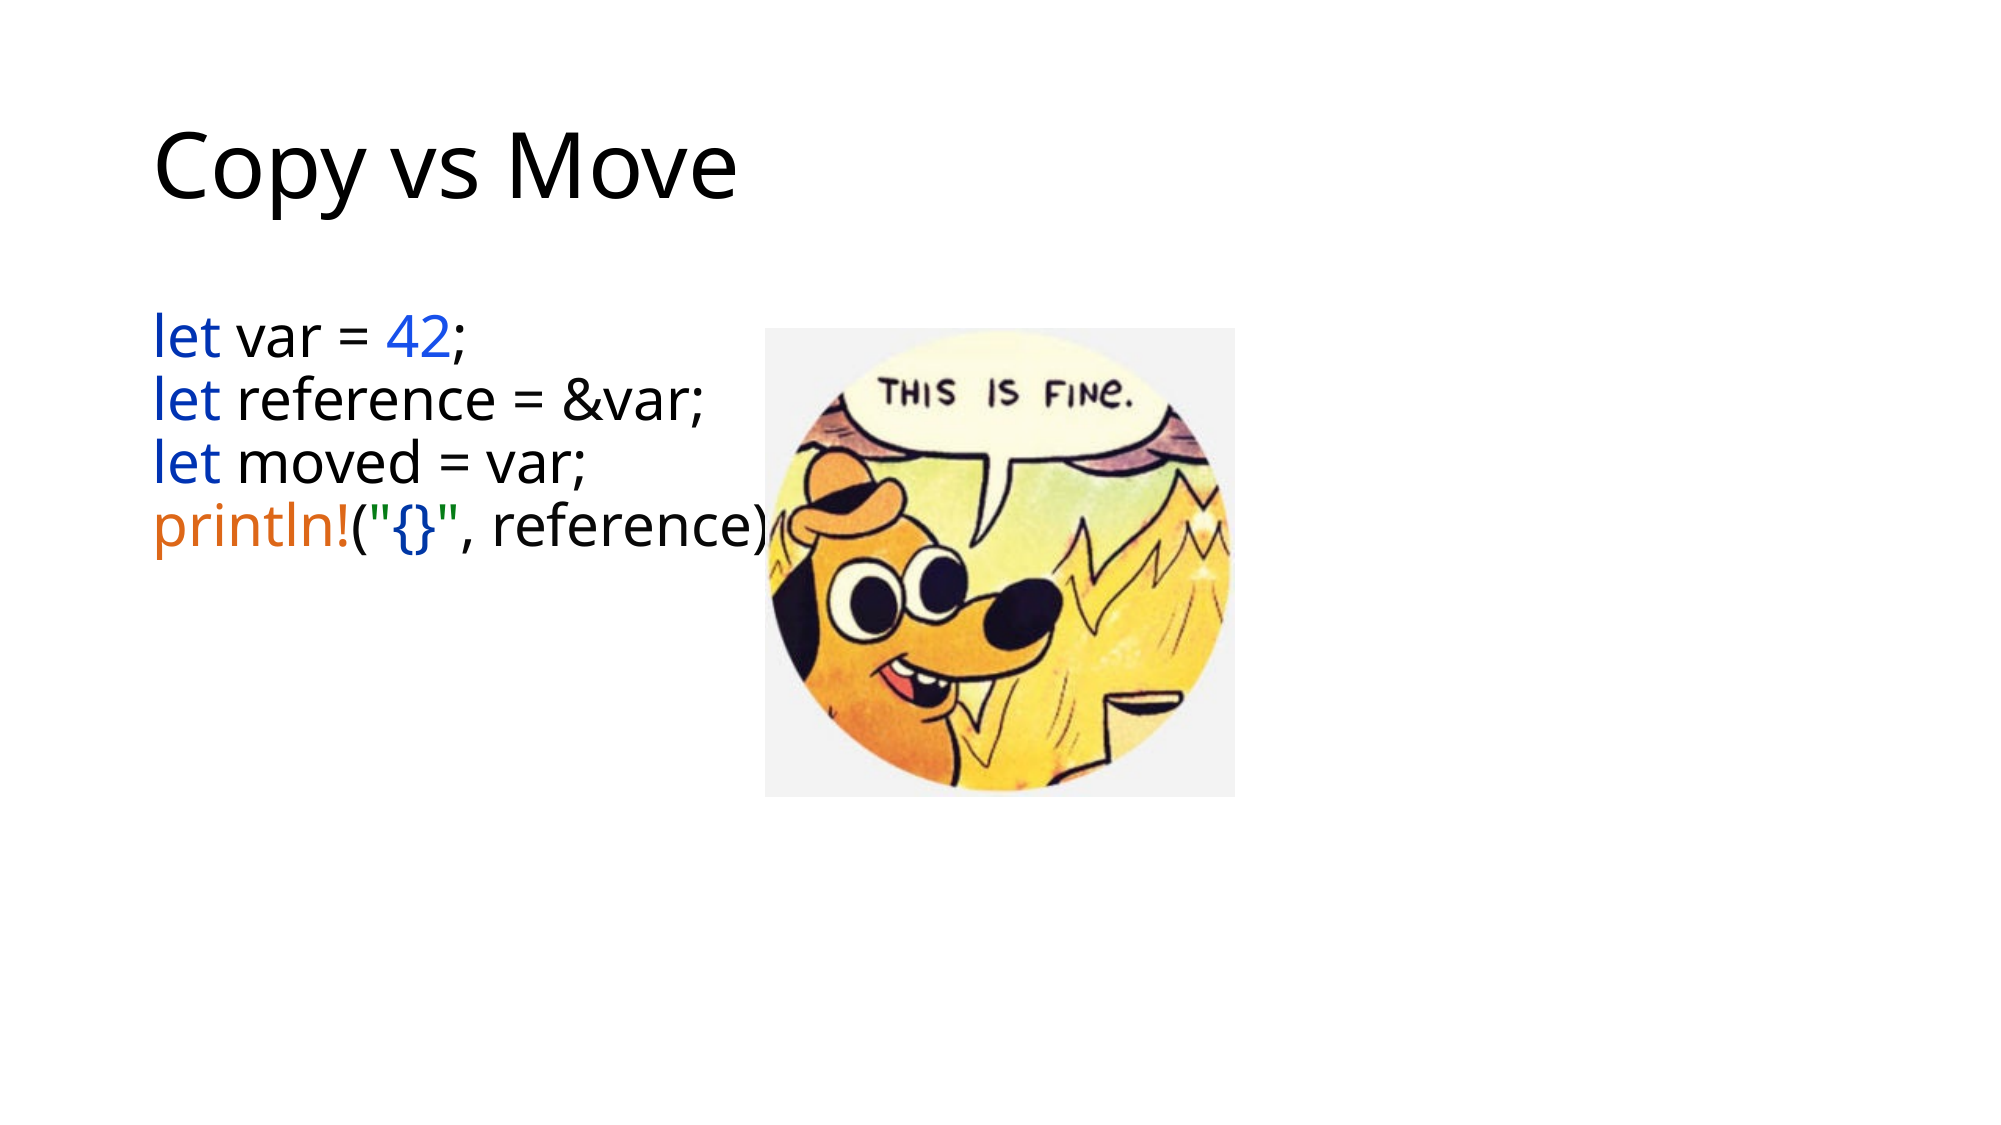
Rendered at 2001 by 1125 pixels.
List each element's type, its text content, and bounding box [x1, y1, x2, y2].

title Copy vs Move [137, 59, 1863, 278]
picture [765, 328, 1235, 797]
list let var = 42; let reference = &var; let moved = var; println!("{}", reference) [137, 299, 1863, 1014]
